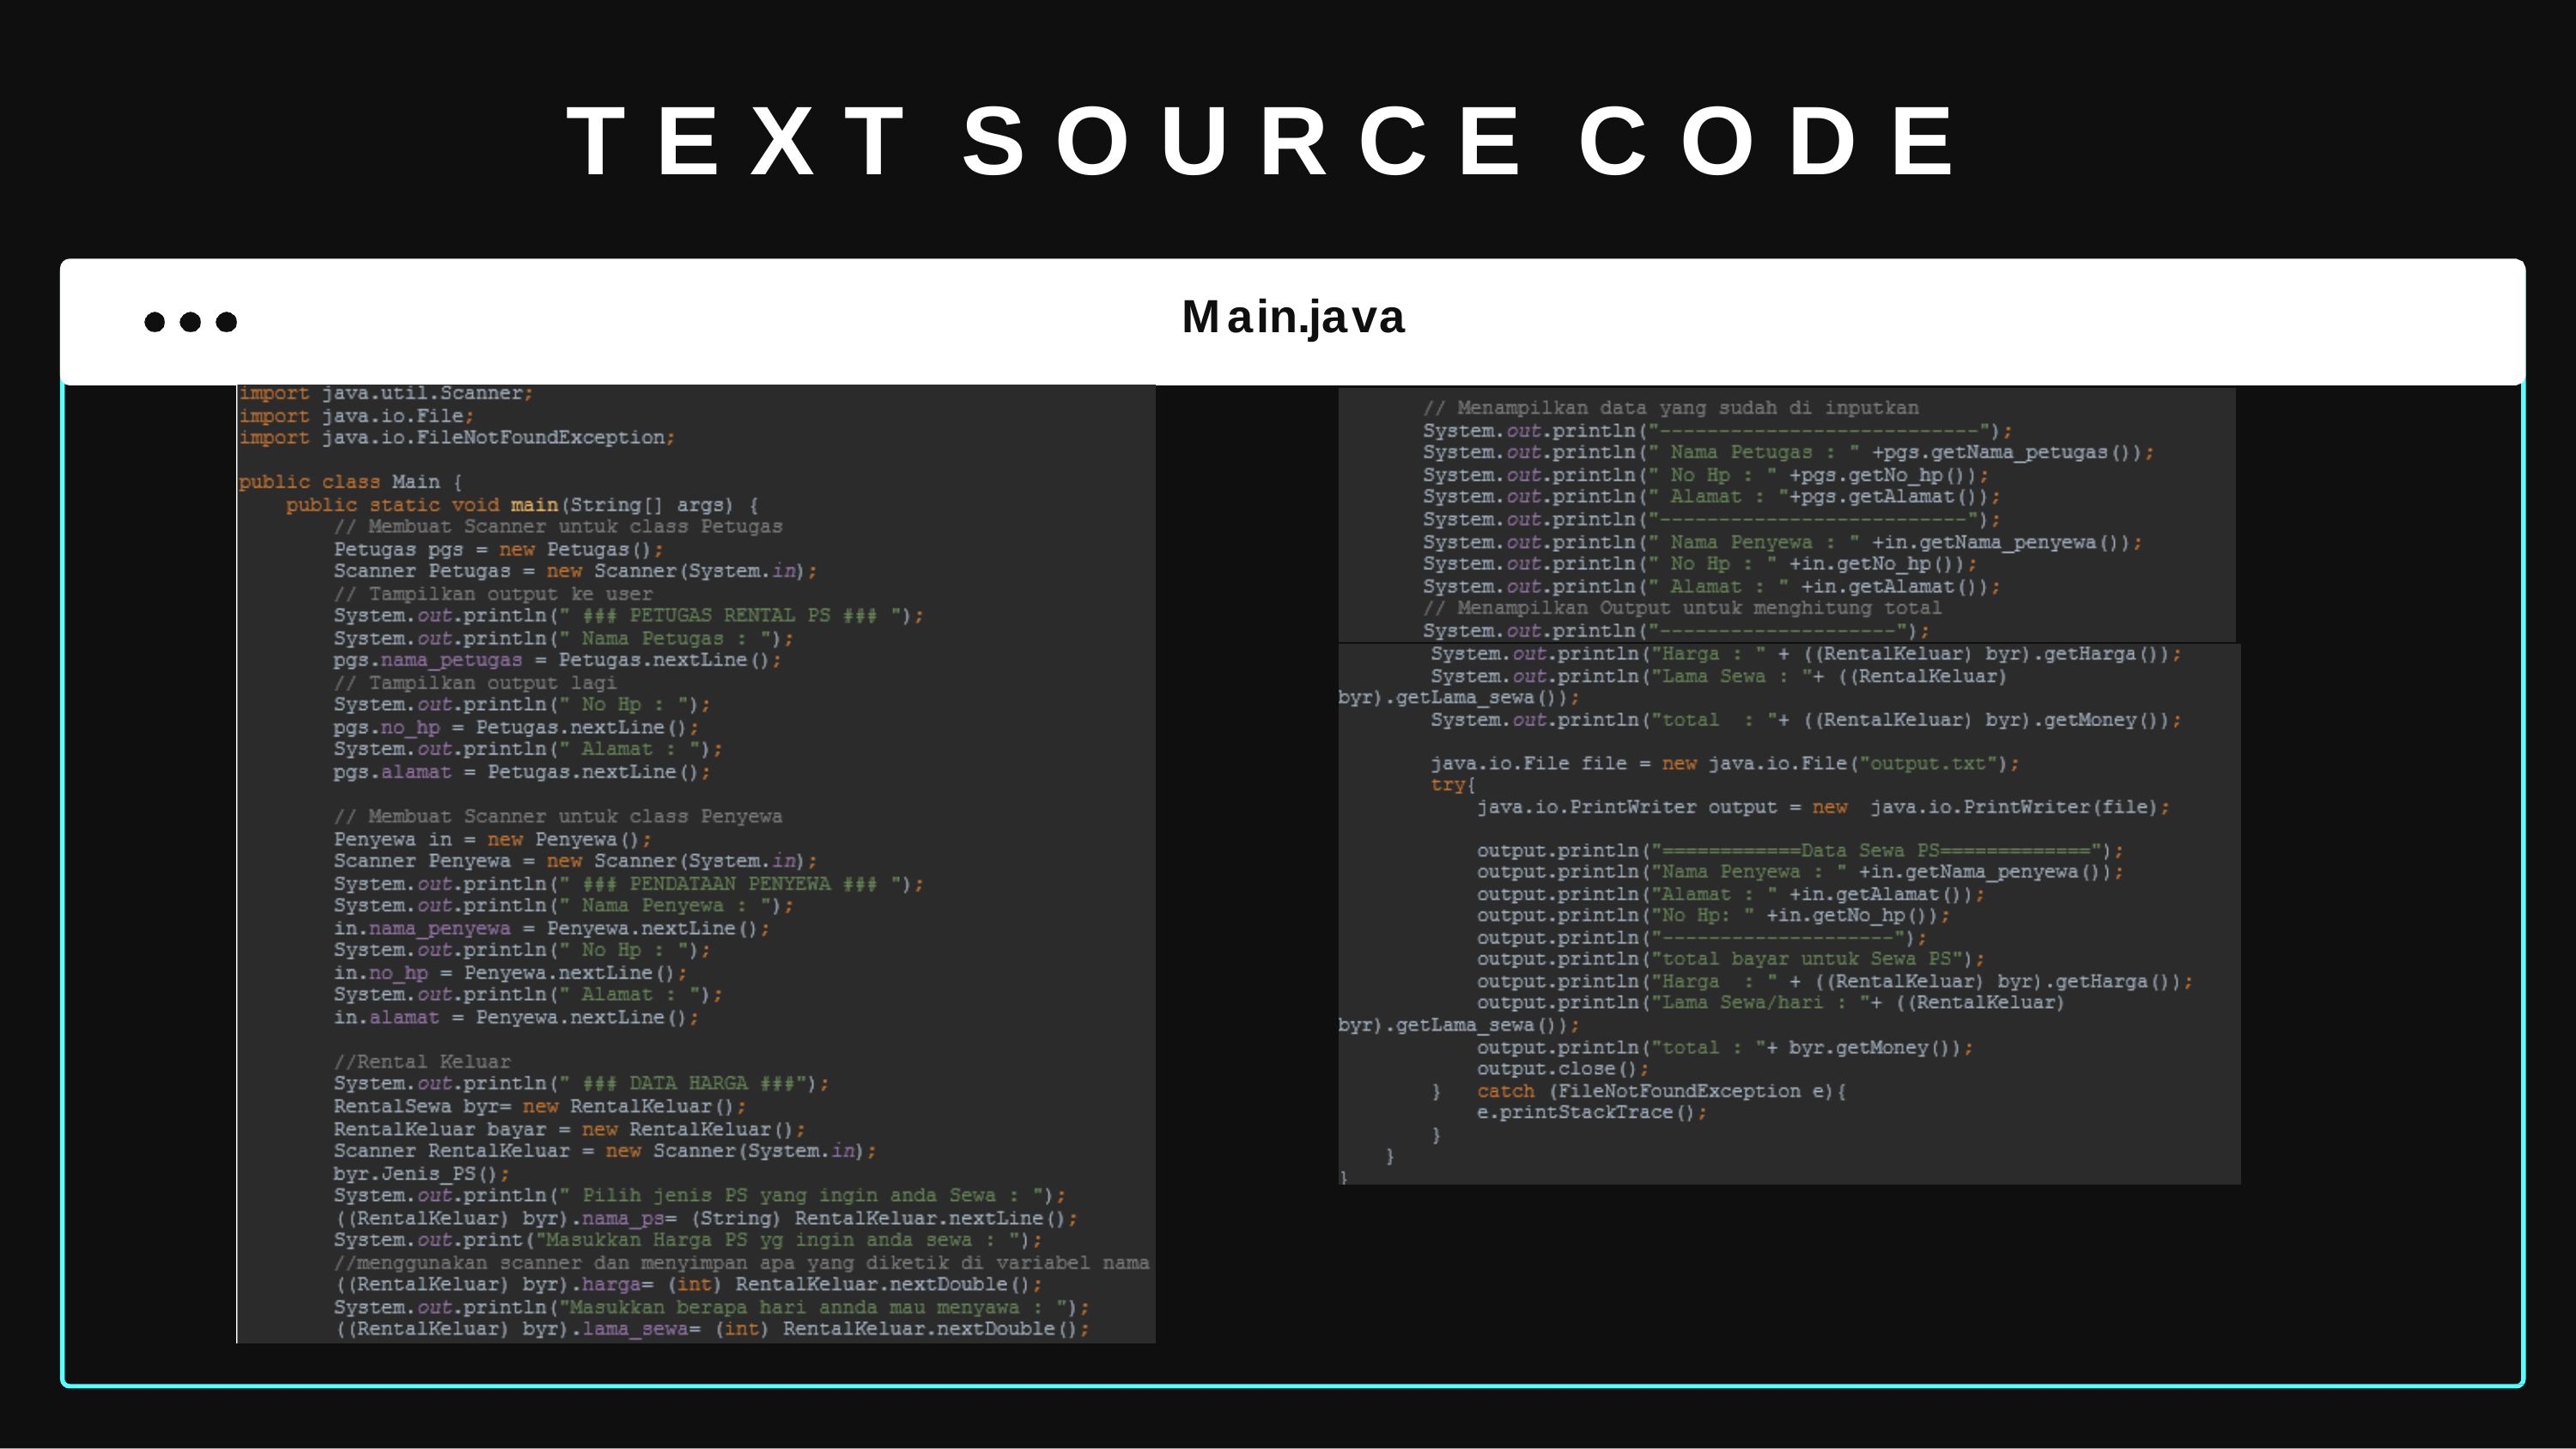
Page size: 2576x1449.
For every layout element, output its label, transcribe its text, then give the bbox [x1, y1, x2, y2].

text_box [143, 311, 2242, 1343]
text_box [59, 258, 2526, 1389]
text_box TEXT SOURCE CODE [564, 76, 1985, 195]
